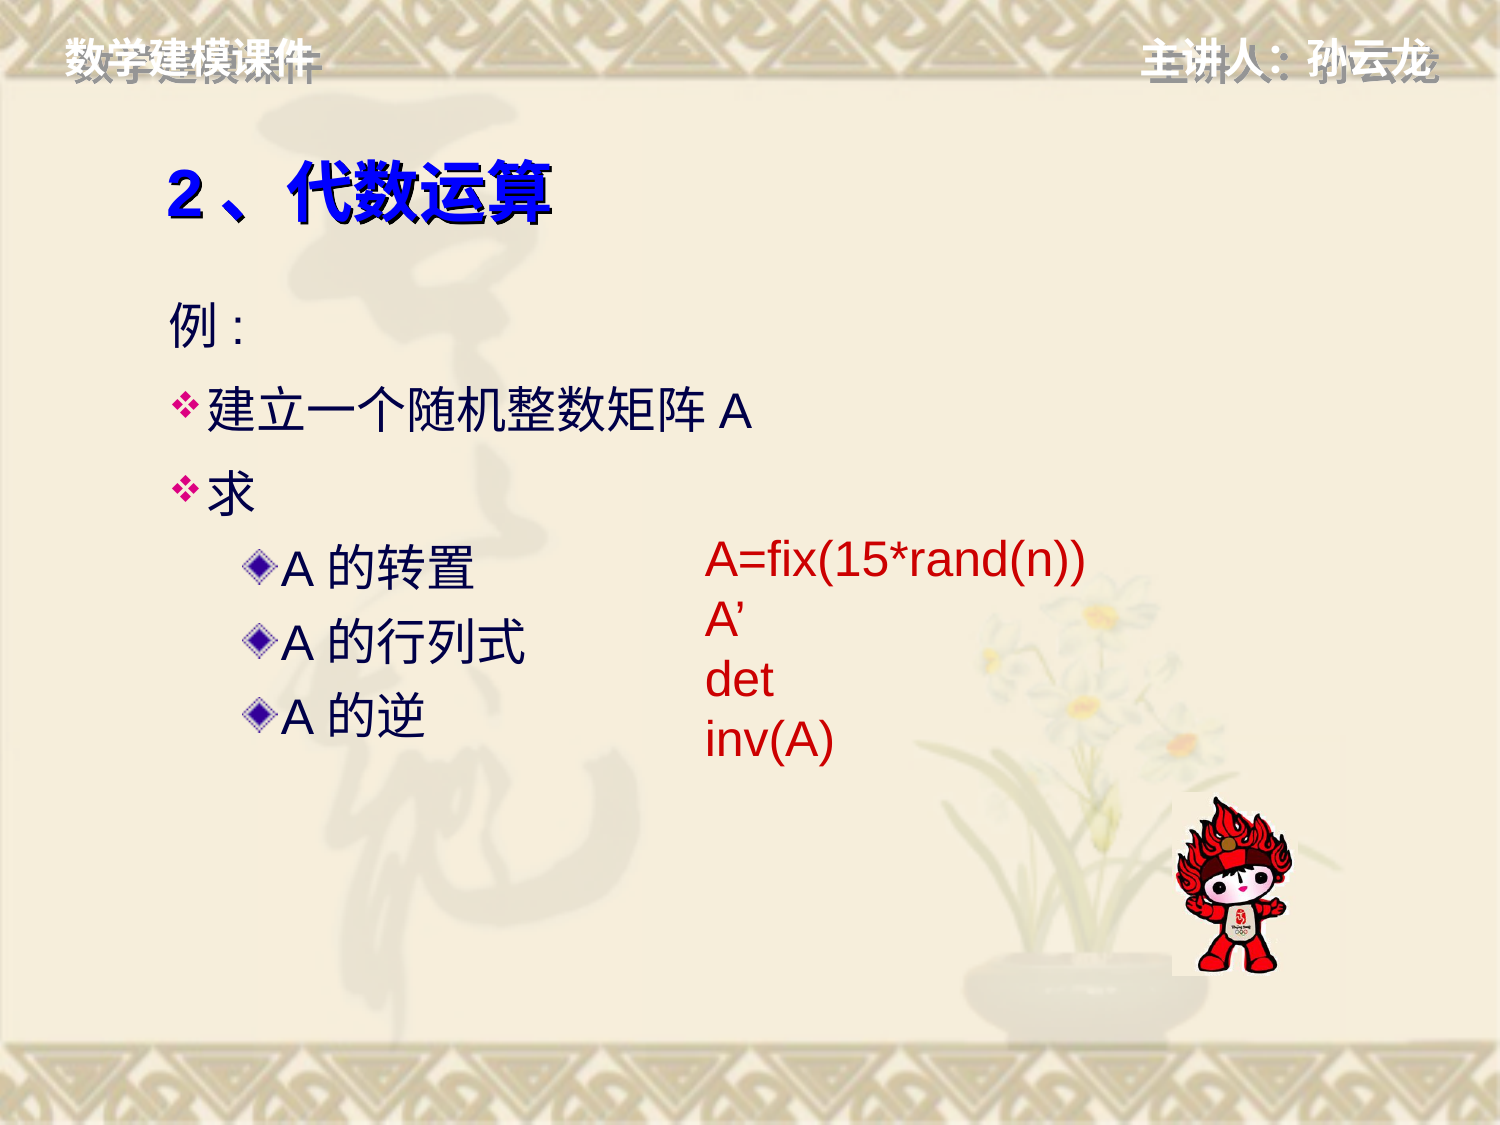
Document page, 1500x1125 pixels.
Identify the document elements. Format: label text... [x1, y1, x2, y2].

text_box A=fix(15*rand(n)) A’ det inv(A) [689, 518, 1102, 774]
list 例: 建立一个随机整数矩阵A 求 A的转置 A的行列式 A的逆 [153, 293, 1355, 776]
title 2、代数运算 [151, 151, 1338, 239]
picture [0, 0, 1500, 1125]
